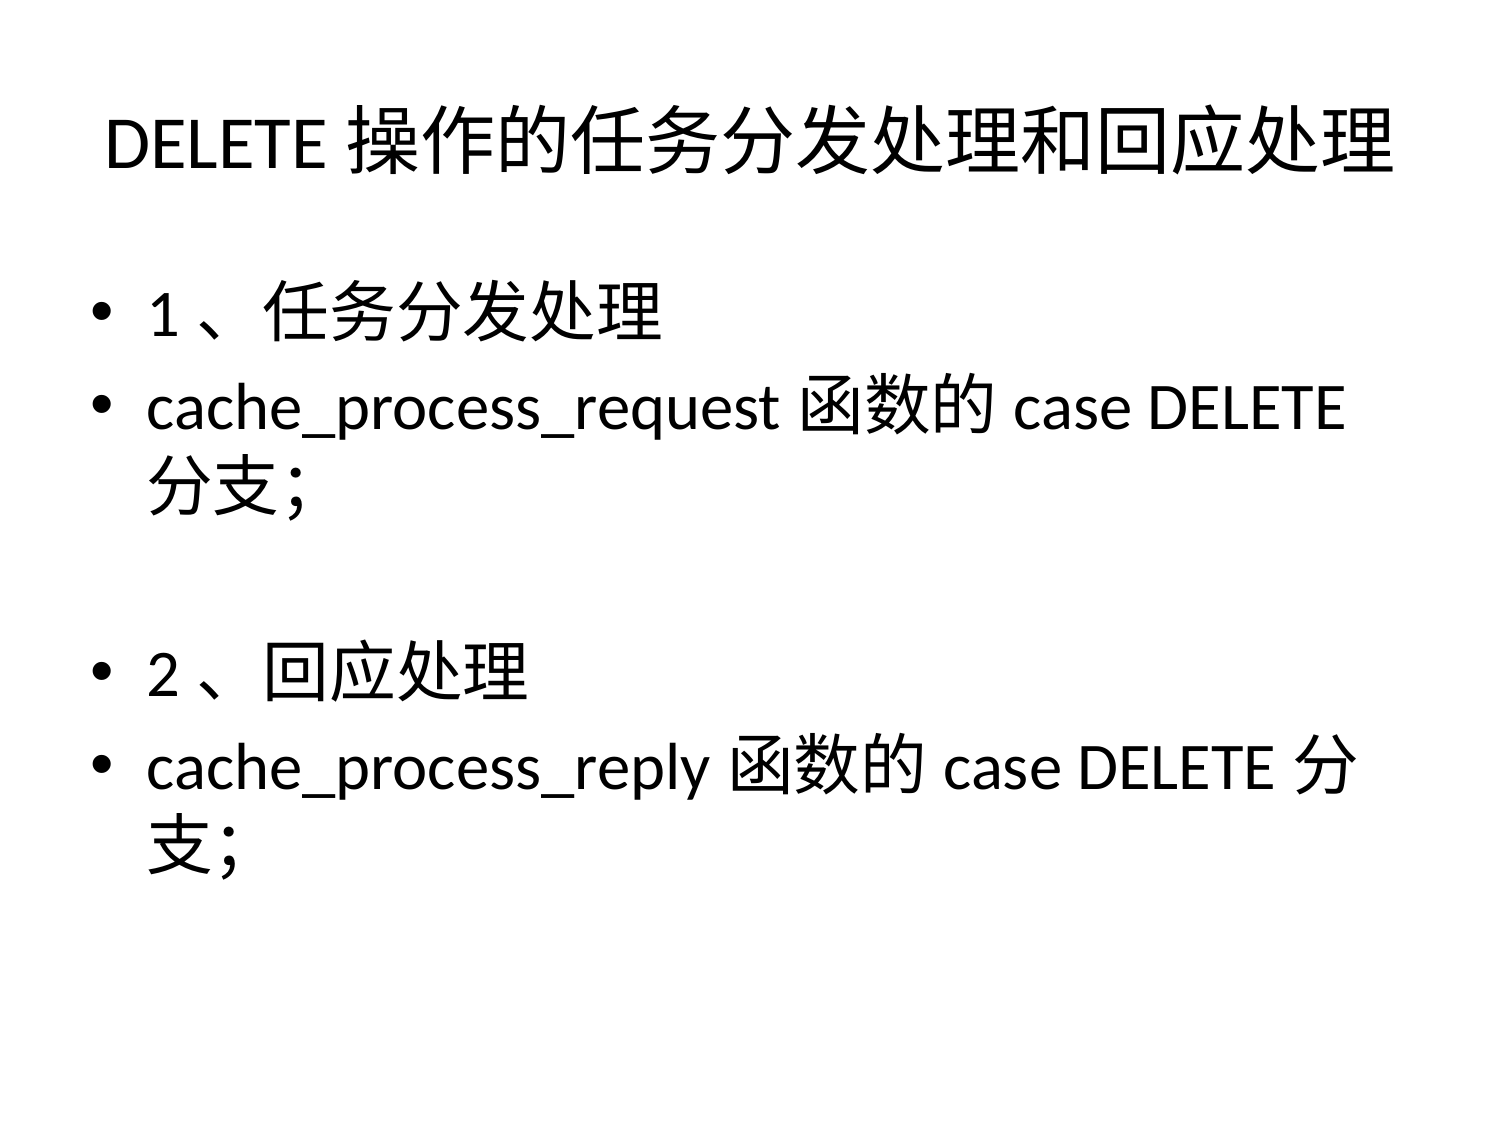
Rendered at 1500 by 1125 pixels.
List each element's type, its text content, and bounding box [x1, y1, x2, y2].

title DELETE操作的任务分发处理和回应处理 [75, 45, 1425, 233]
list 1、任务分发处理 cache_process_request函数的case DELETE分支； 2、回应处理 cache_process_reply函数的case DELETE分支； [75, 262, 1425, 1083]
